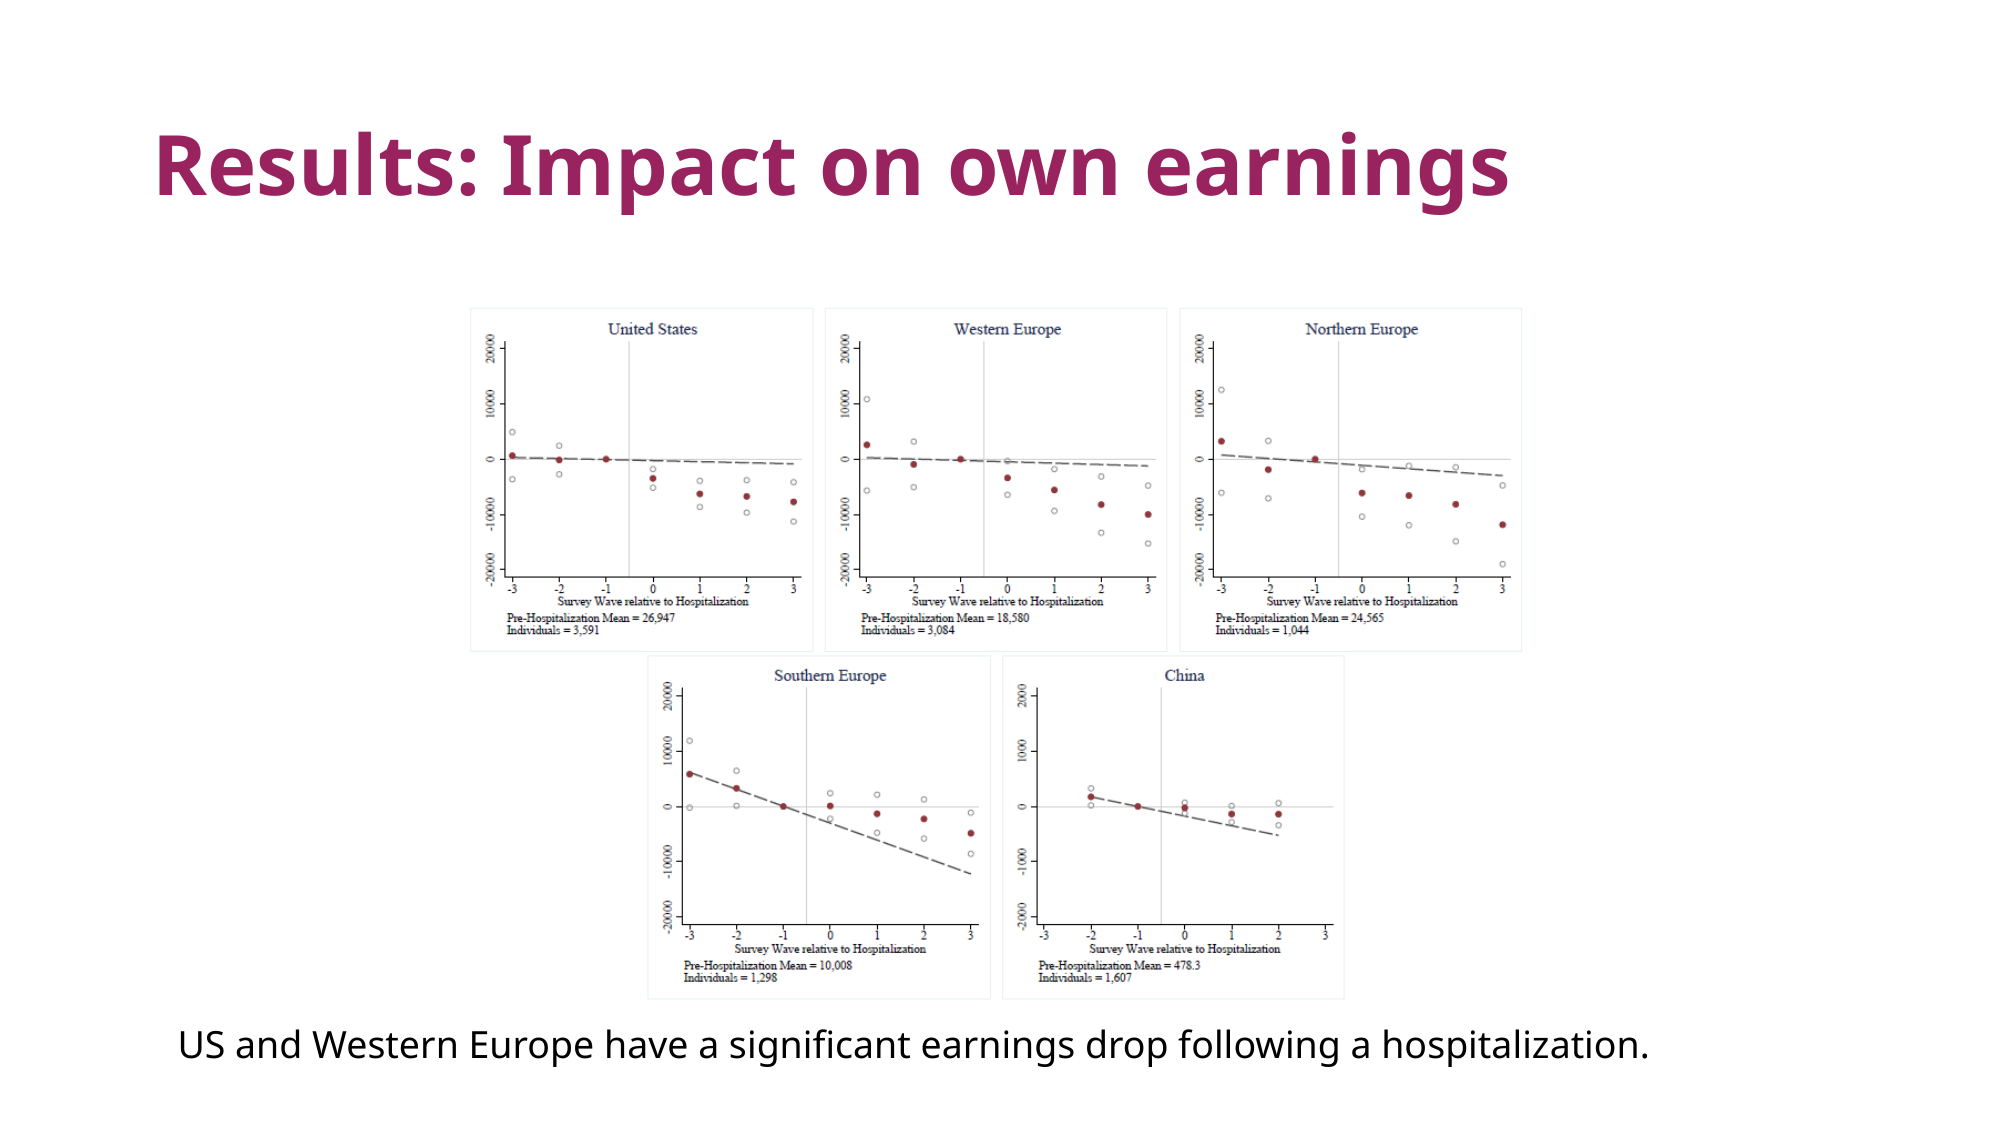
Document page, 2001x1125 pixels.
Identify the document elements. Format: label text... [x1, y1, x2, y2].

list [459, 299, 1541, 1014]
text_box US and Western Europe have a significant earnings drop following a hospitalization. [162, 1013, 1739, 1073]
title Results: Impact on own earnings [137, 59, 1863, 278]
